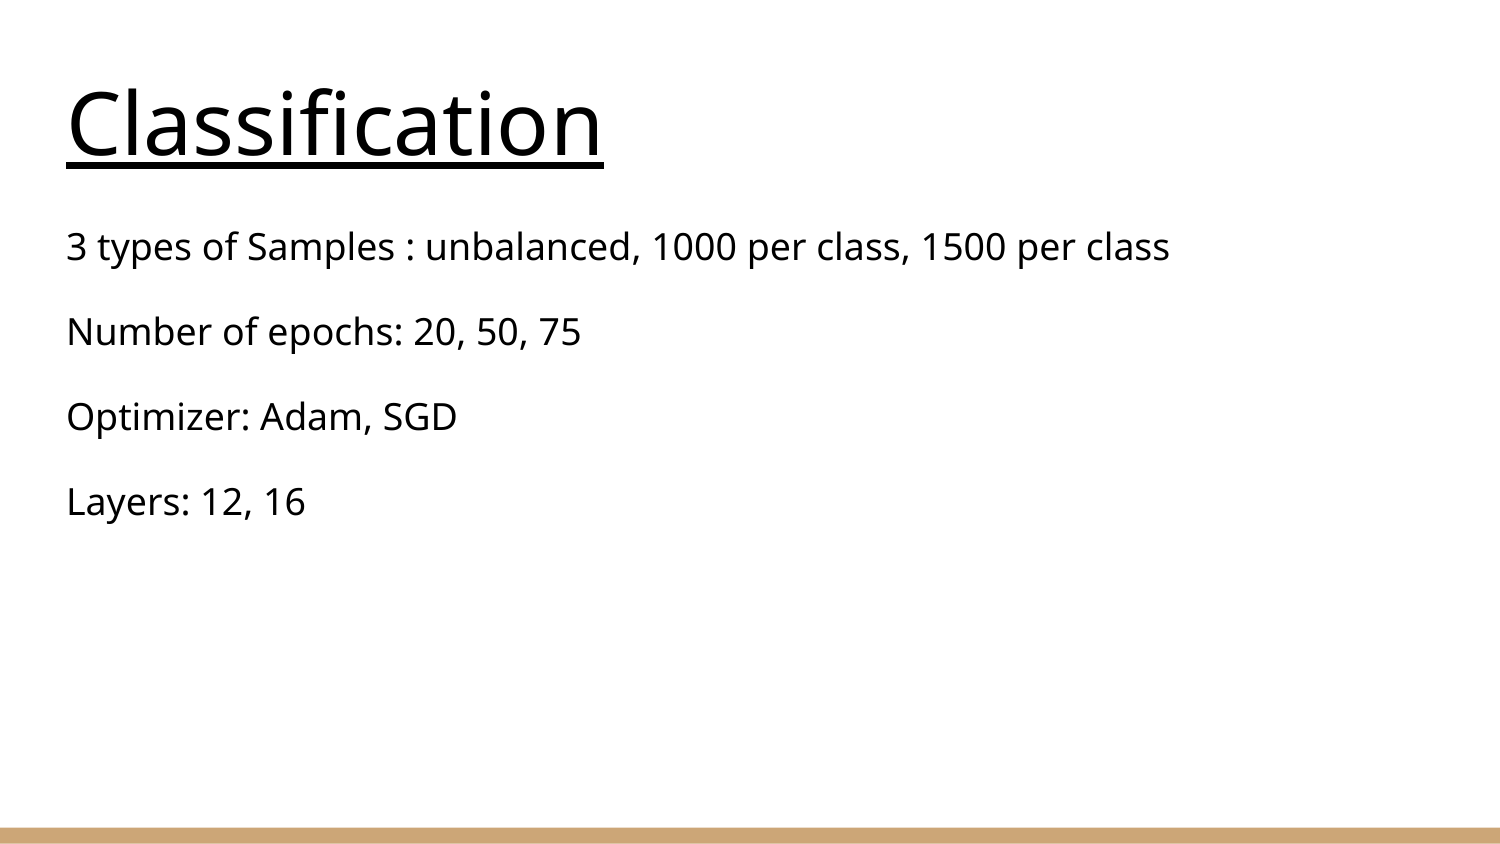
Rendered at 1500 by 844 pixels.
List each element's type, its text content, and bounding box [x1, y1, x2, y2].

title Classification [51, 51, 1449, 189]
list 3 types of Samples : unbalanced, 1000 per class, 1500 per class Number of epochs: 20, 50, 75 Optimizer: Adam, SGD Layers: 12, 16 [51, 200, 1449, 752]
